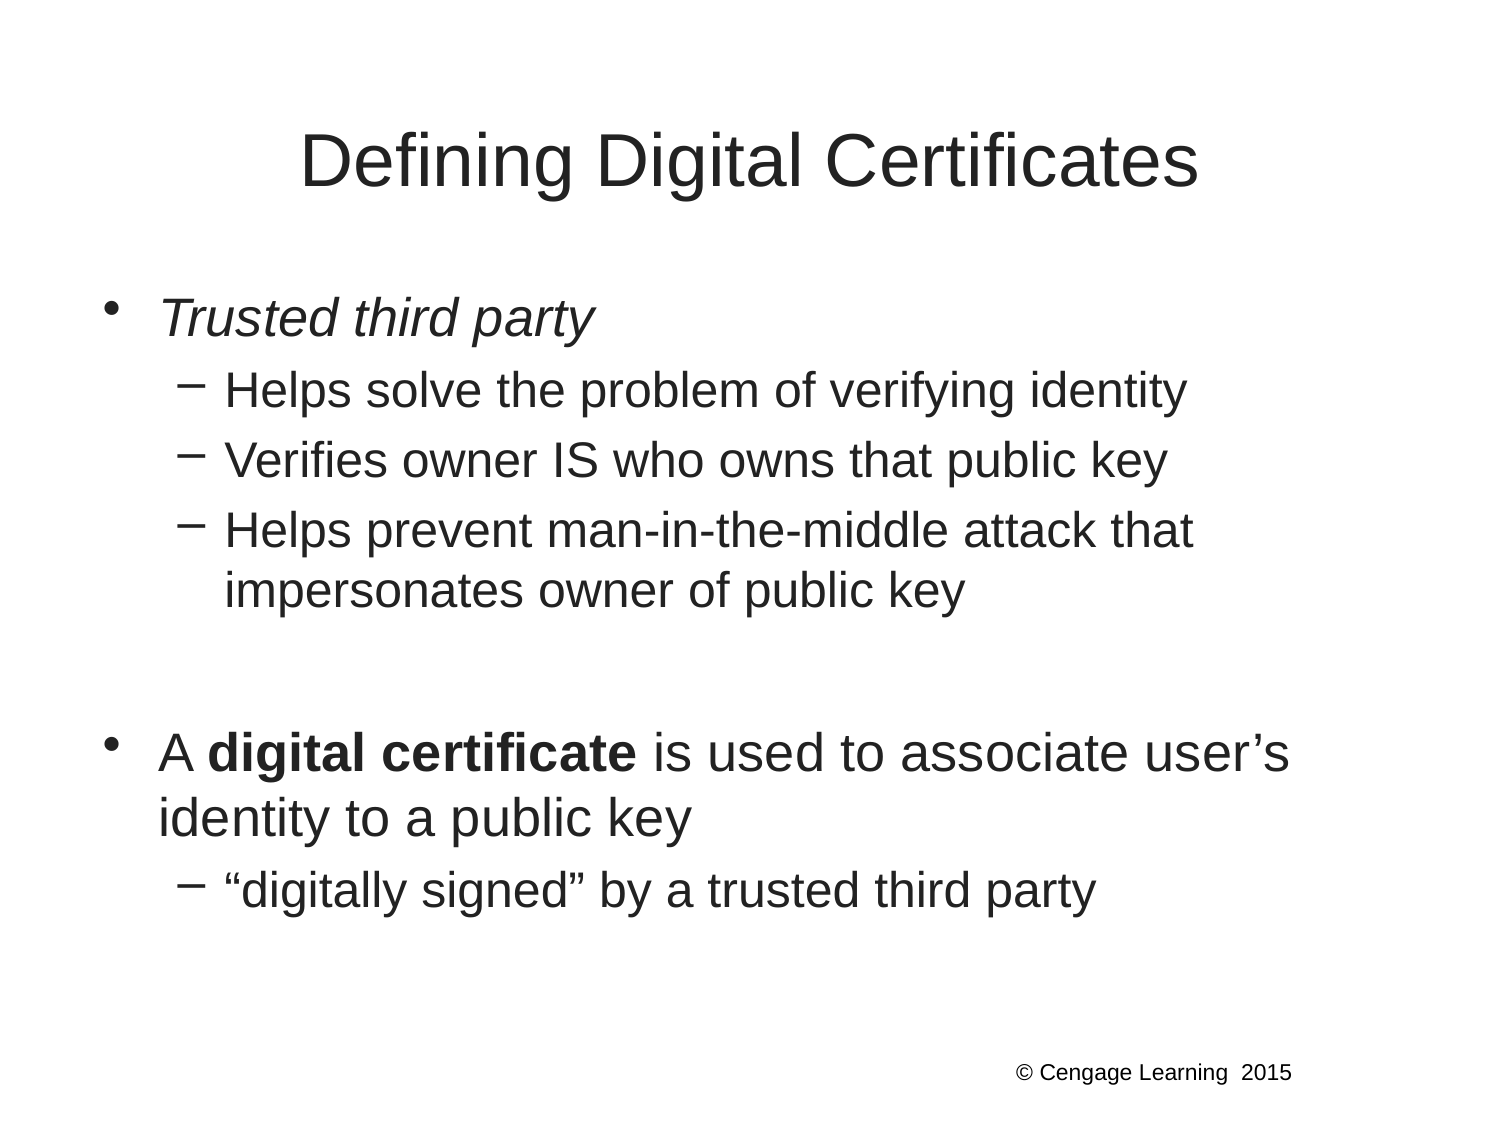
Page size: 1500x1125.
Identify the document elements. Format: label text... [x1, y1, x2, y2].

title Defining Digital Certificates [87, 62, 1413, 250]
list Trusted third party Helps solve the problem of verifying identity Verifies owner IS who owns that public key Helps prevent man-in-the-middle attack that impersonates owner of public key A digital certificate is used to associate user’s identity to a public key “digitally signed” by a trusted third party [87, 275, 1413, 1025]
